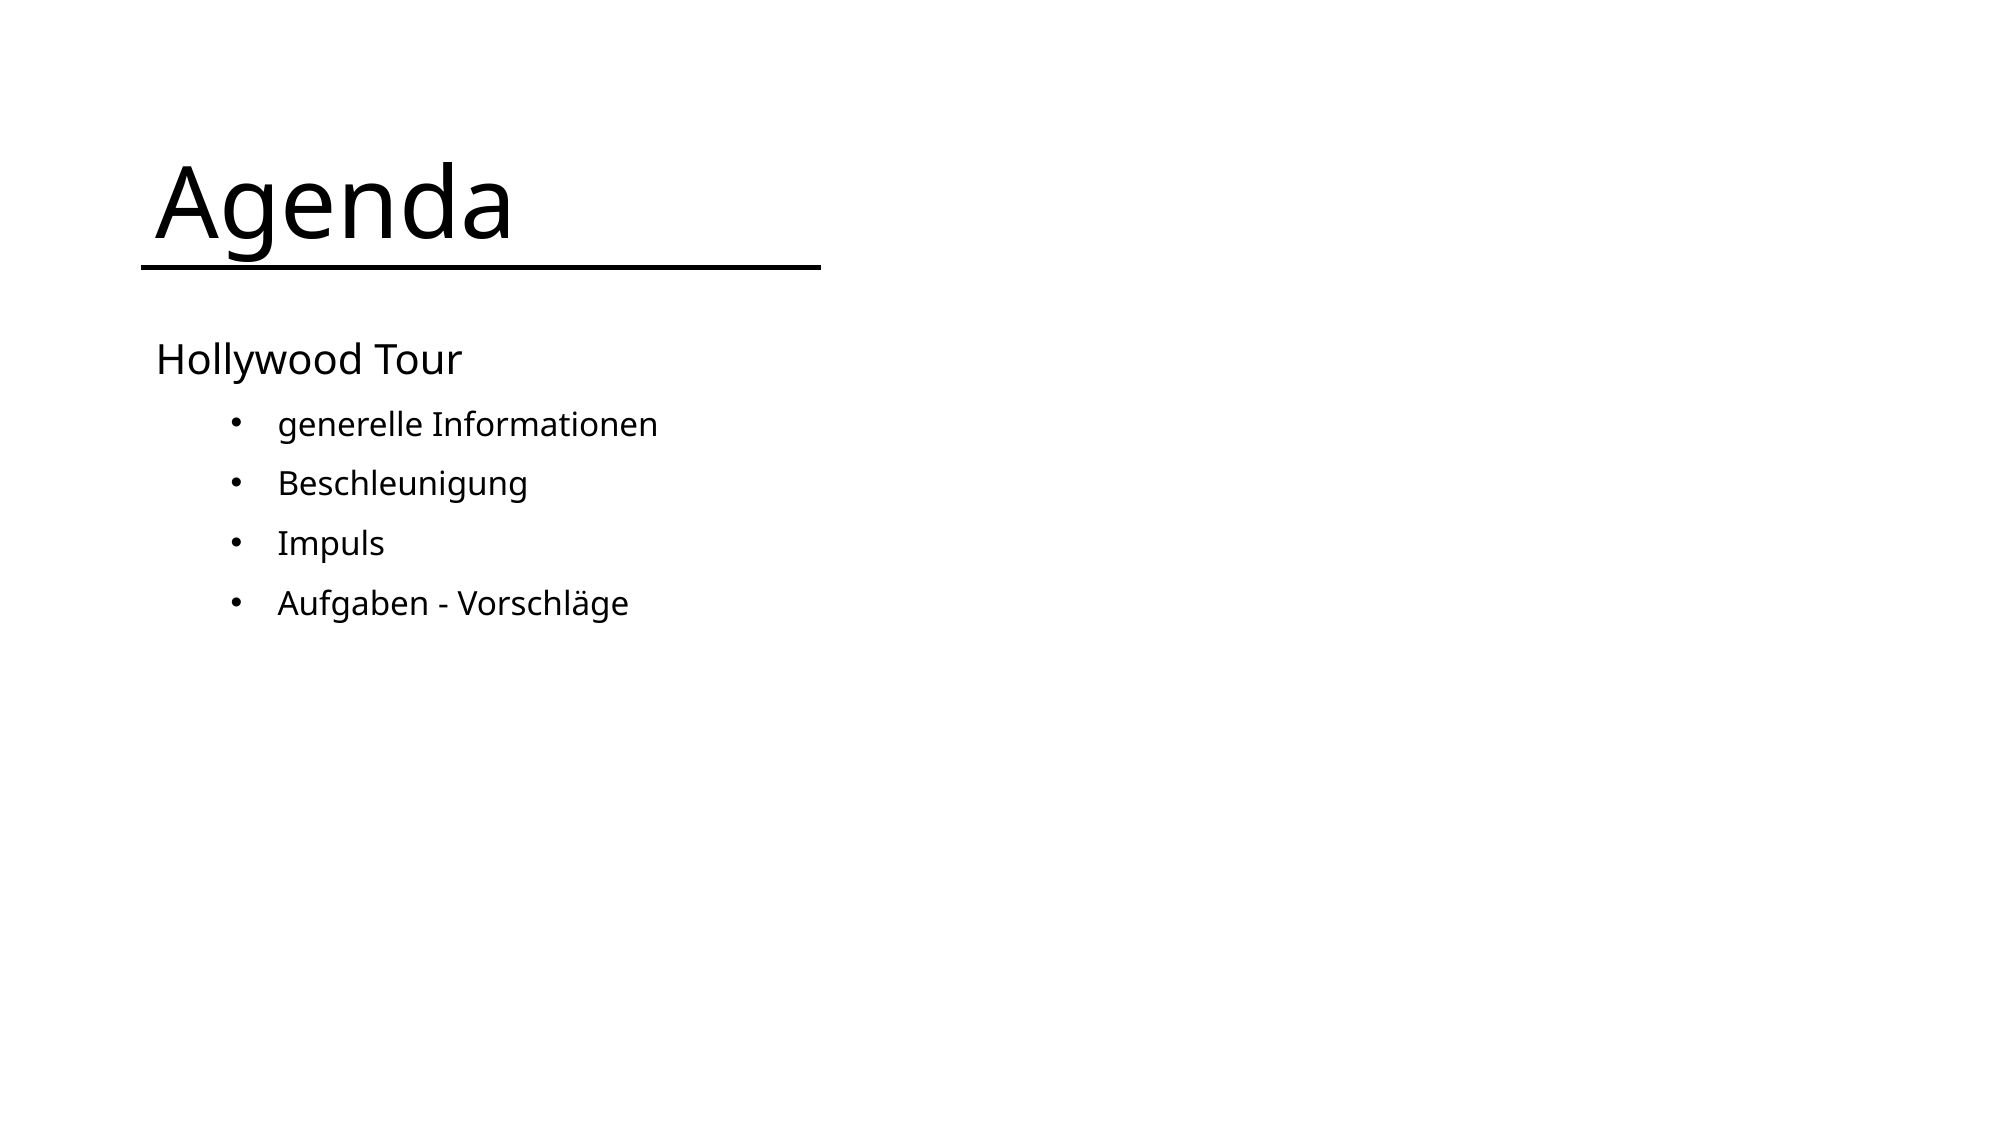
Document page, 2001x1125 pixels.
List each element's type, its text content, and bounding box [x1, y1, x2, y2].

text_box Hollywood Tour generelle Informationen Beschleunigung Impuls Aufgaben - Vorschläge [140, 300, 977, 630]
text_box Agenda [140, 131, 562, 265]
